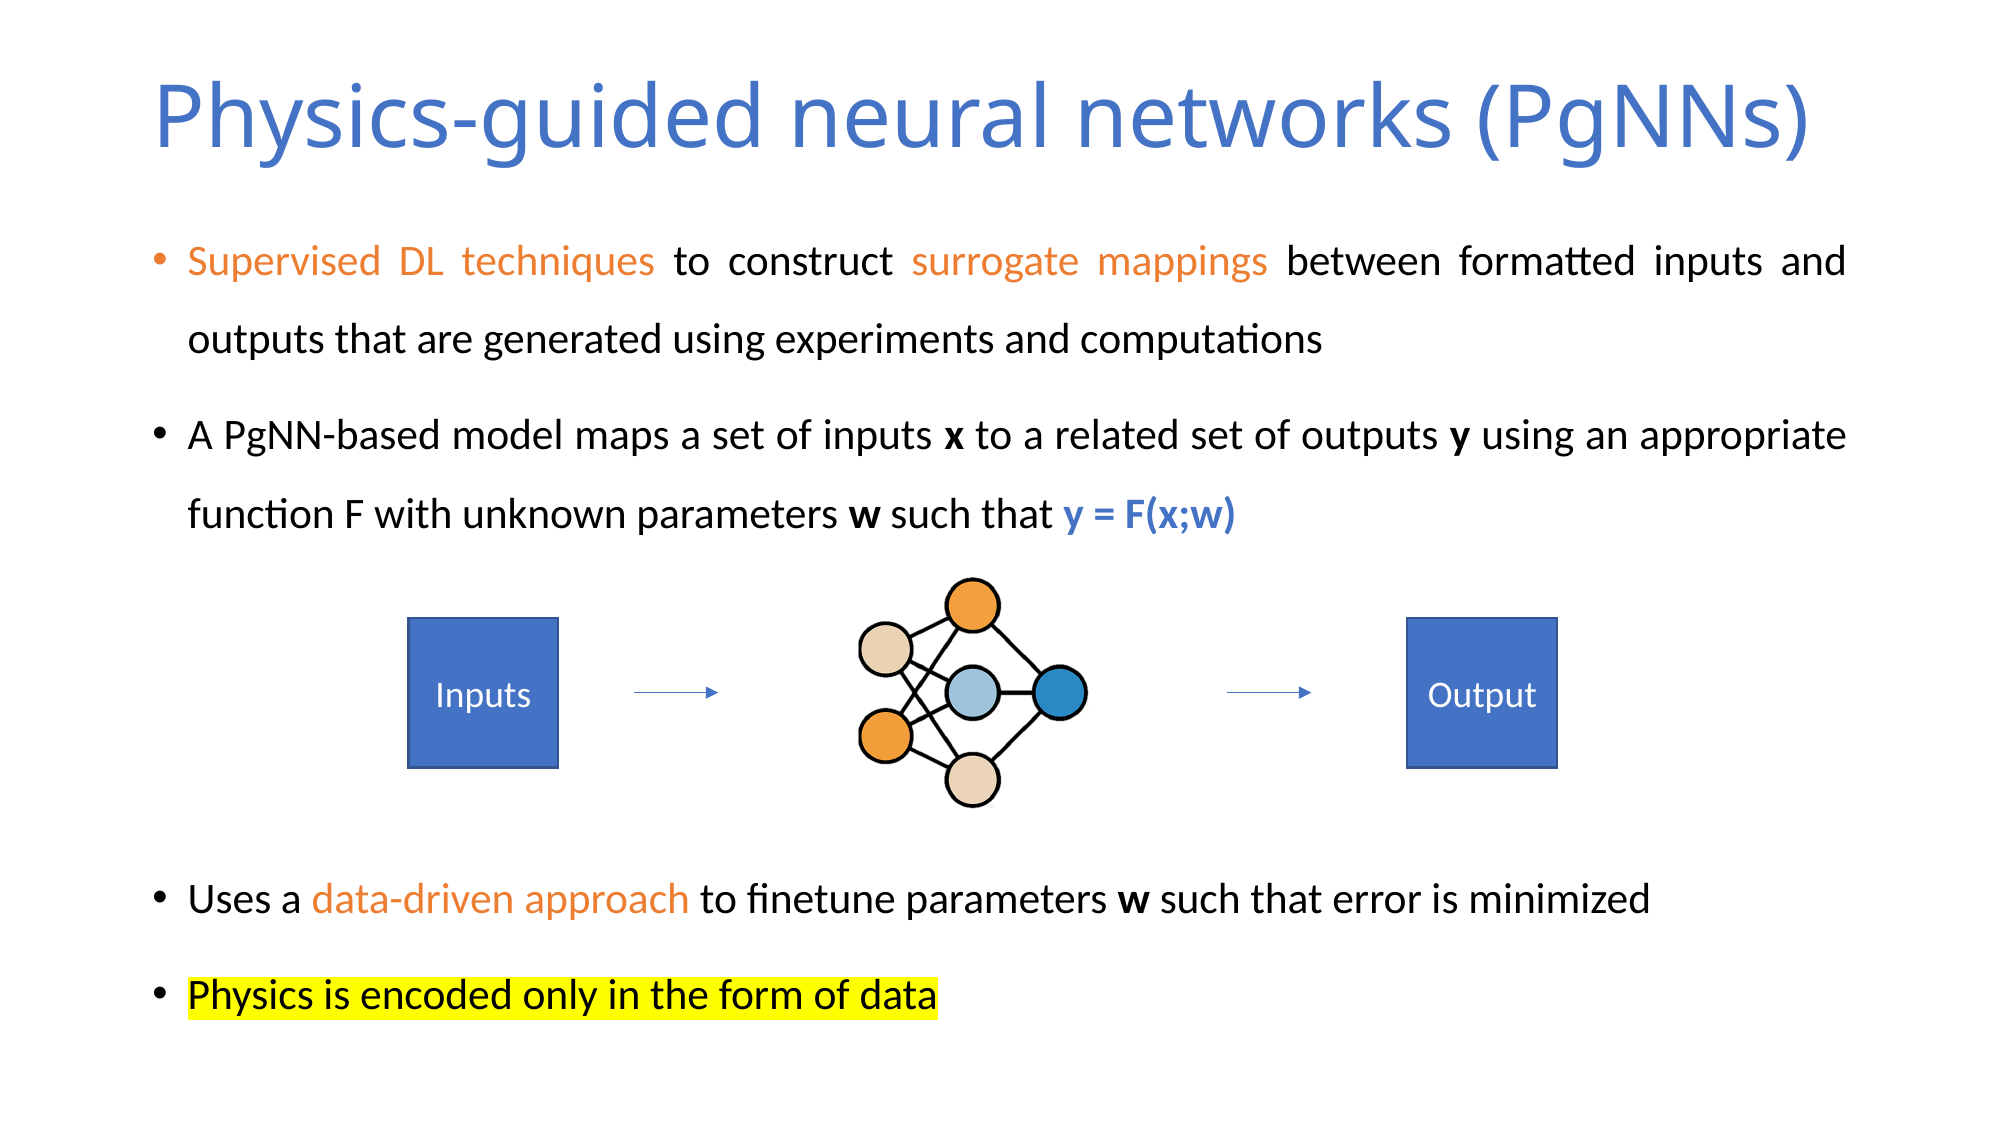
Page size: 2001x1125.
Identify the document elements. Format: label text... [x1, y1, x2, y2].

text_box Inputs [407, 617, 559, 769]
text_box Output [1406, 617, 1558, 769]
list Supervised DL techniques to construct surrogate mappings between formatted inputs and outputs that are generated using experiments and computations A PgNN-based model maps a set of inputs x to a related set of outputs y using an appropriate function F with unknown parameters w such that y = F(x;w) Uses a data-driven approach to finetune parameters w such that error is minimized Physics is encoded only in the form of data [137, 198, 1863, 1028]
picture [842, 562, 1103, 823]
title Physics-guided neural networks (PgNNs) [137, 59, 1863, 179]
